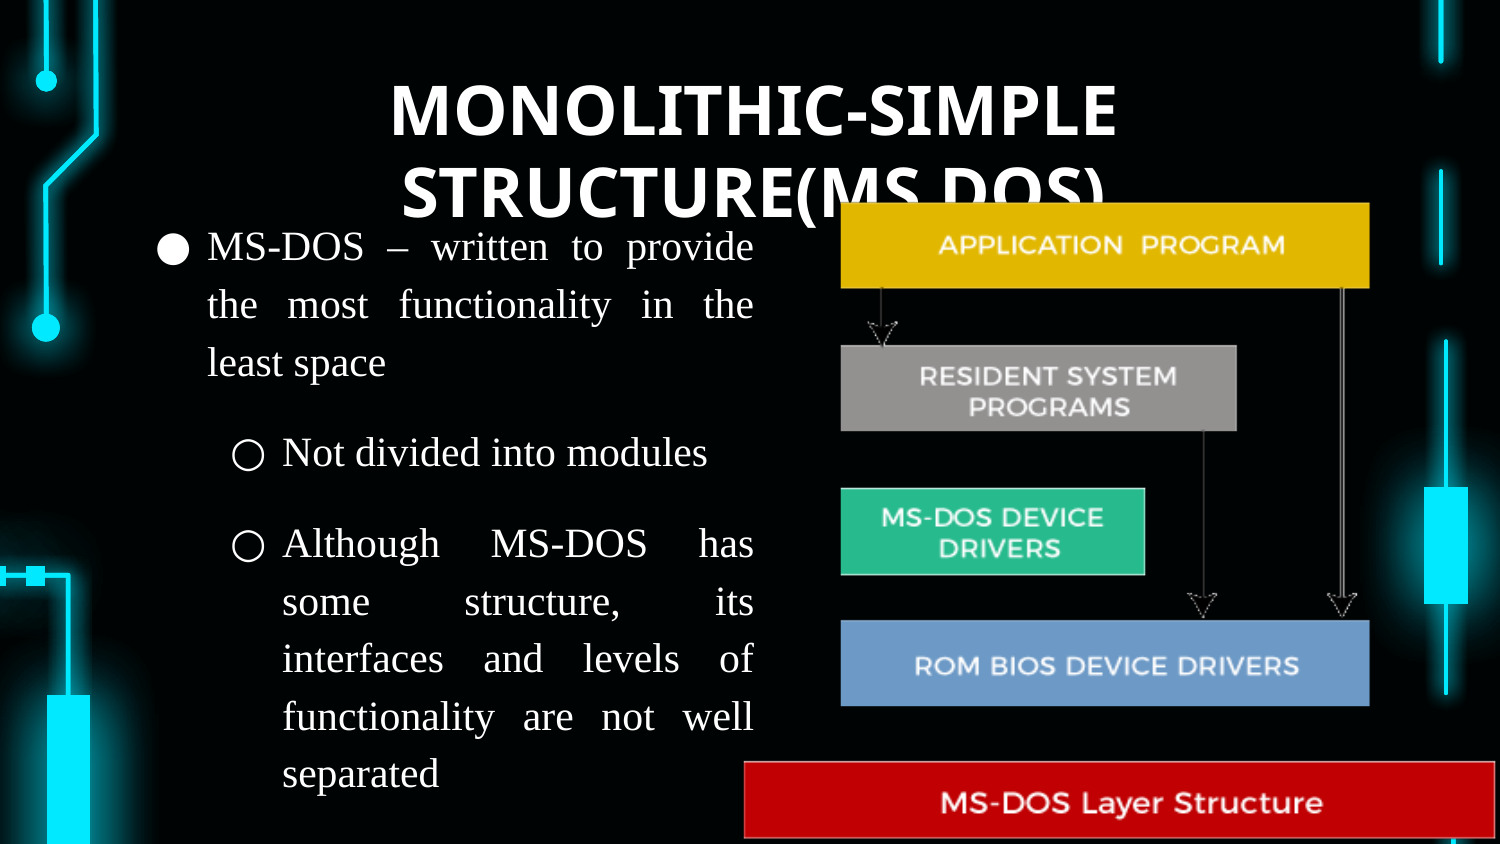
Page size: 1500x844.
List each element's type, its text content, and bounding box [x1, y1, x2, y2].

list MS-DOS – written to provide the most functionality in the least space Not divided into modules Although MS-DOS has some structure, its interfaces and levels of functionality are not well separated [116, 196, 732, 750]
title MONOLITHIC-SIMPLE STRUCTURE(MS DOS) [120, 51, 1387, 130]
picture [737, 190, 1500, 844]
